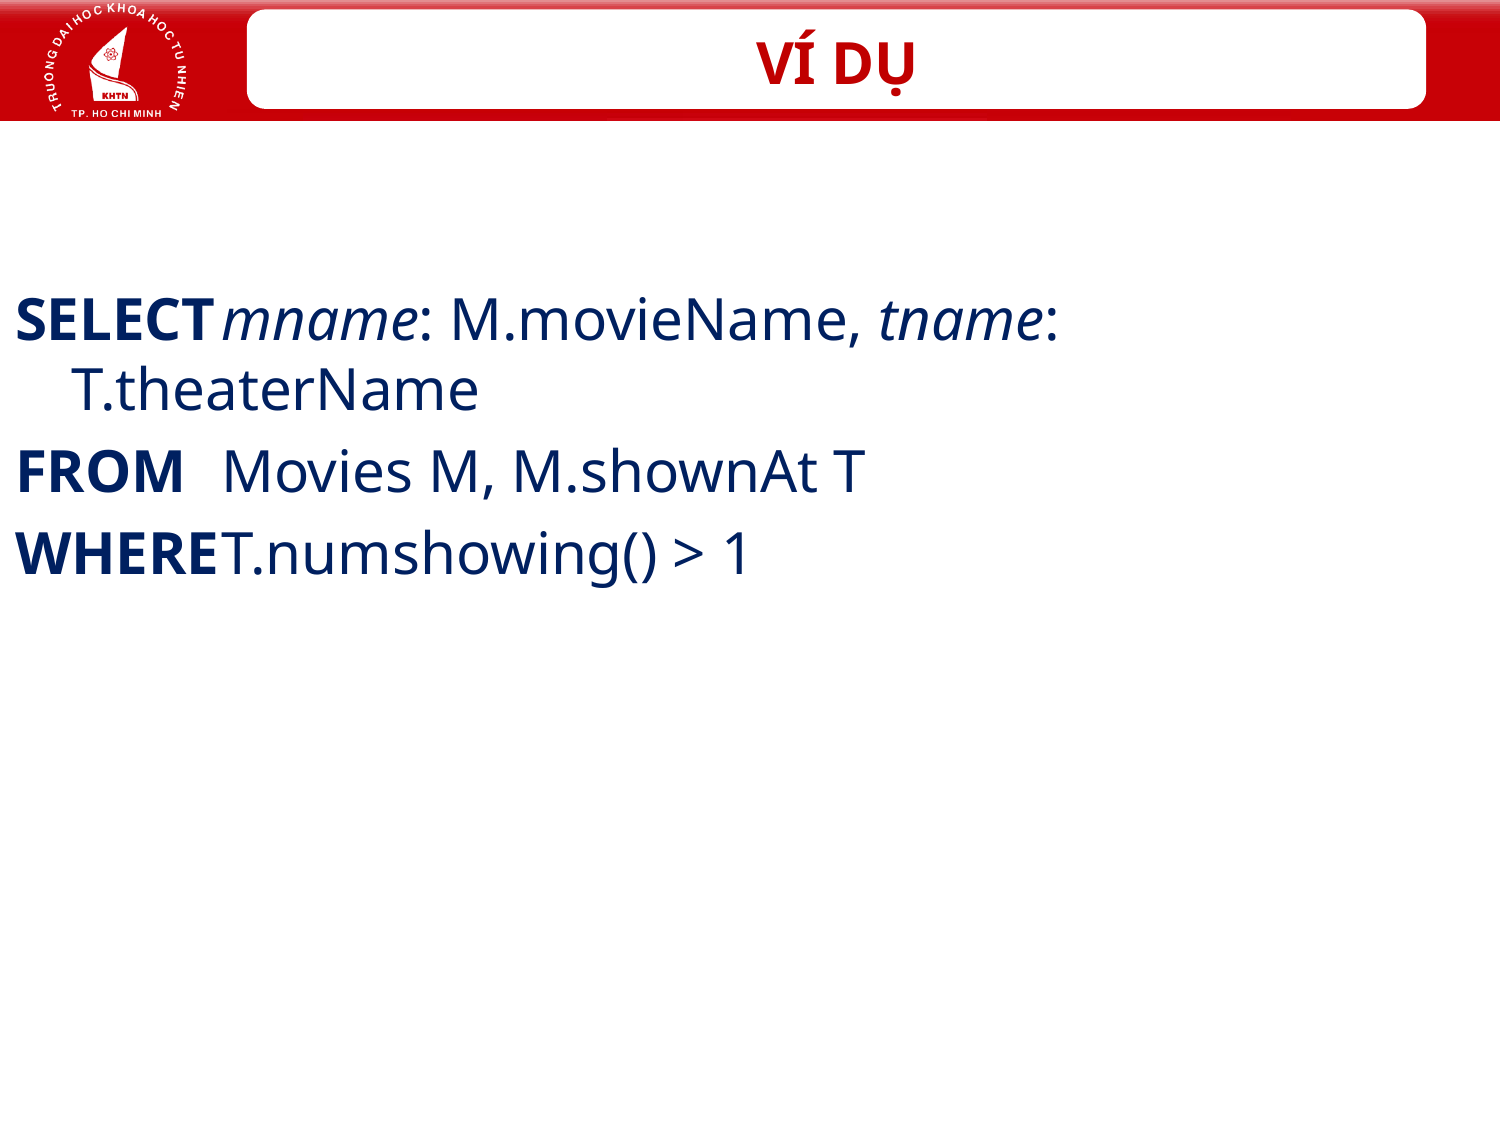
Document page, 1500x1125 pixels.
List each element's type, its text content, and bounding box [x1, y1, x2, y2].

list SELECT mname: M.movieName, tname: T.theaterName FROM Movies M, M.shownAt T WHERE T.numshowing() > 1 [0, 275, 1350, 1018]
picture [0, 0, 1500, 121]
